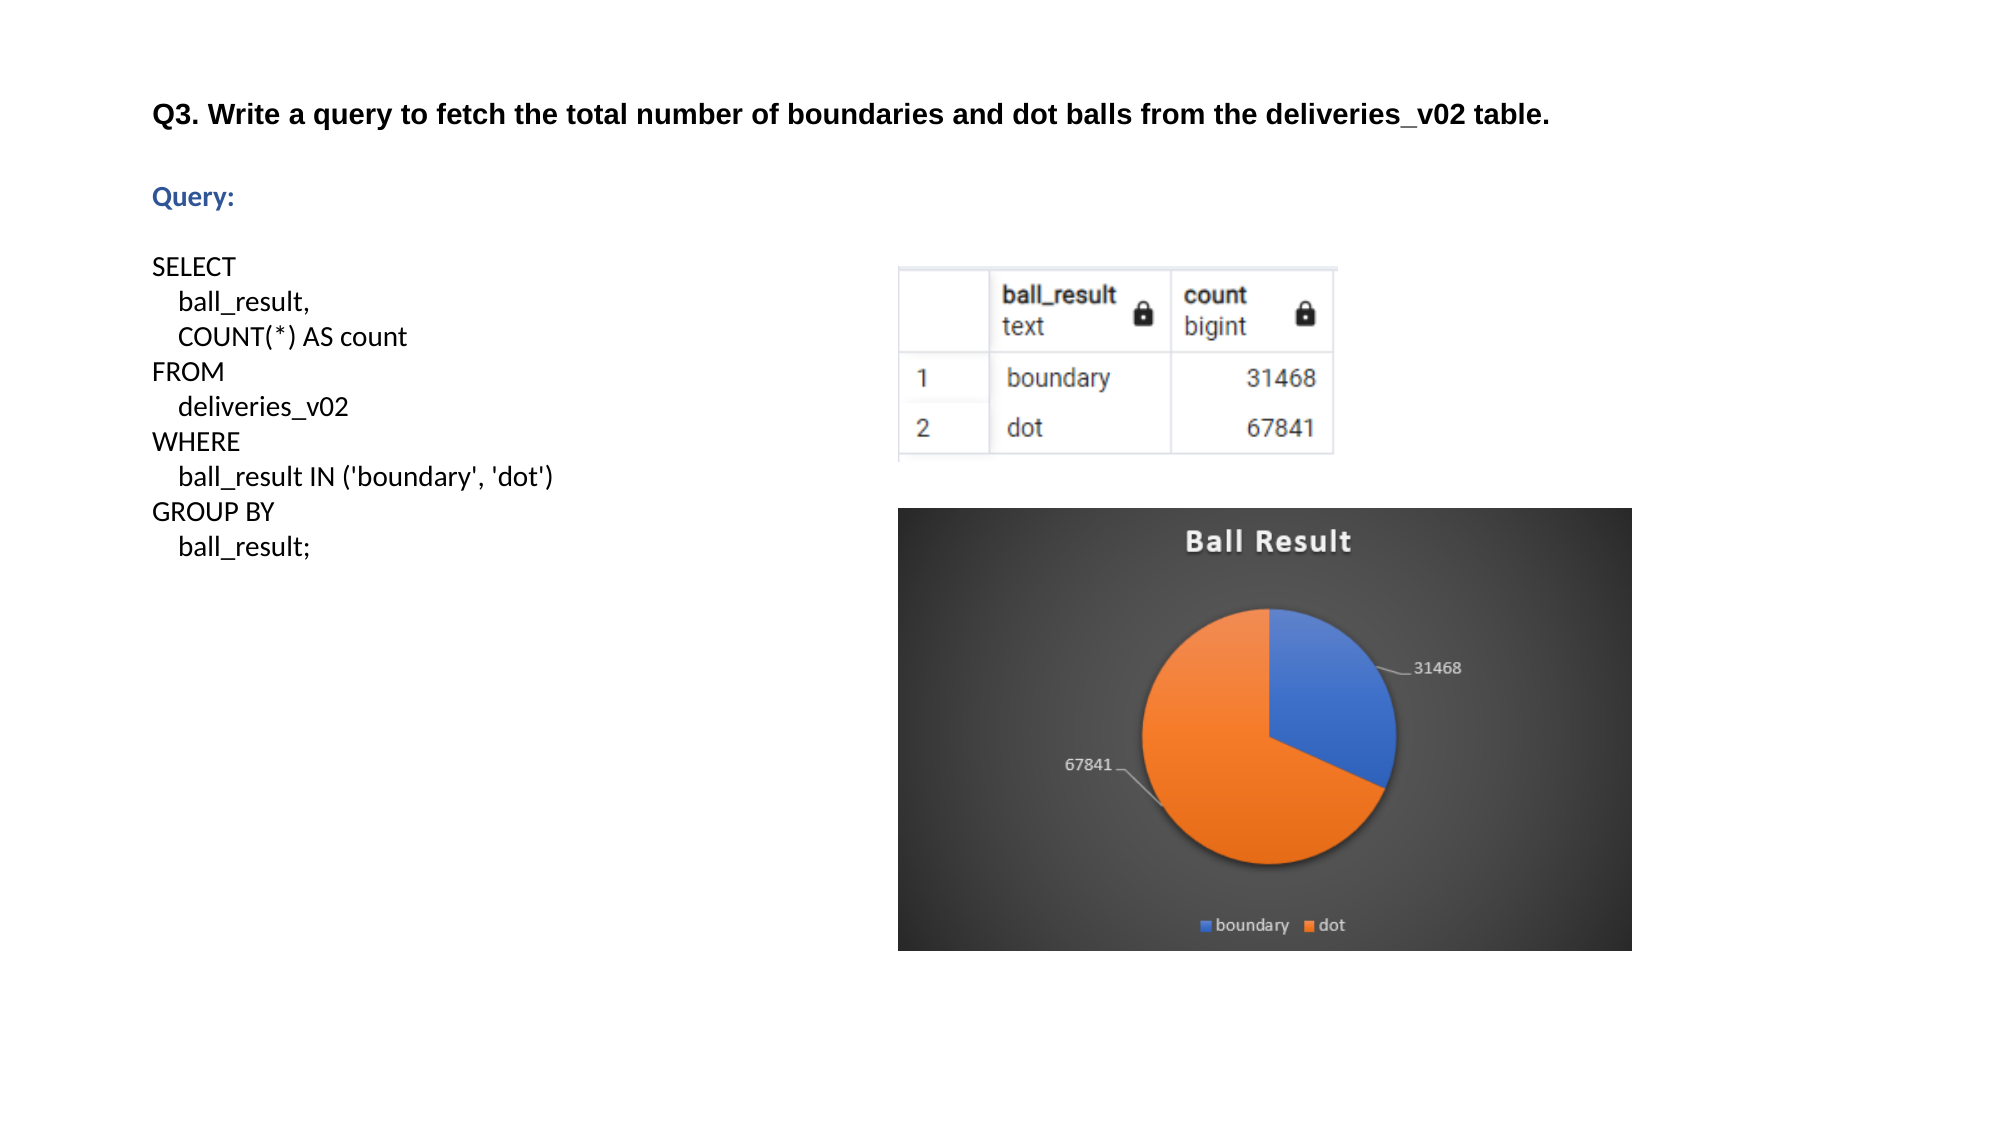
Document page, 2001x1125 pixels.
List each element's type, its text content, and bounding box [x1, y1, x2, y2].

text_box Query: SELECT ball_result, COUNT(*) AS count FROM deliveries_v02 WHERE ball_result IN ('boundary', 'dot') GROUP BY ball_result; [137, 170, 622, 570]
picture [898, 266, 1338, 463]
picture [898, 508, 1632, 951]
title Q3. Write a query to fetch the total number of boundaries and dot balls from the deliveries_v02 table. [137, 59, 1863, 171]
